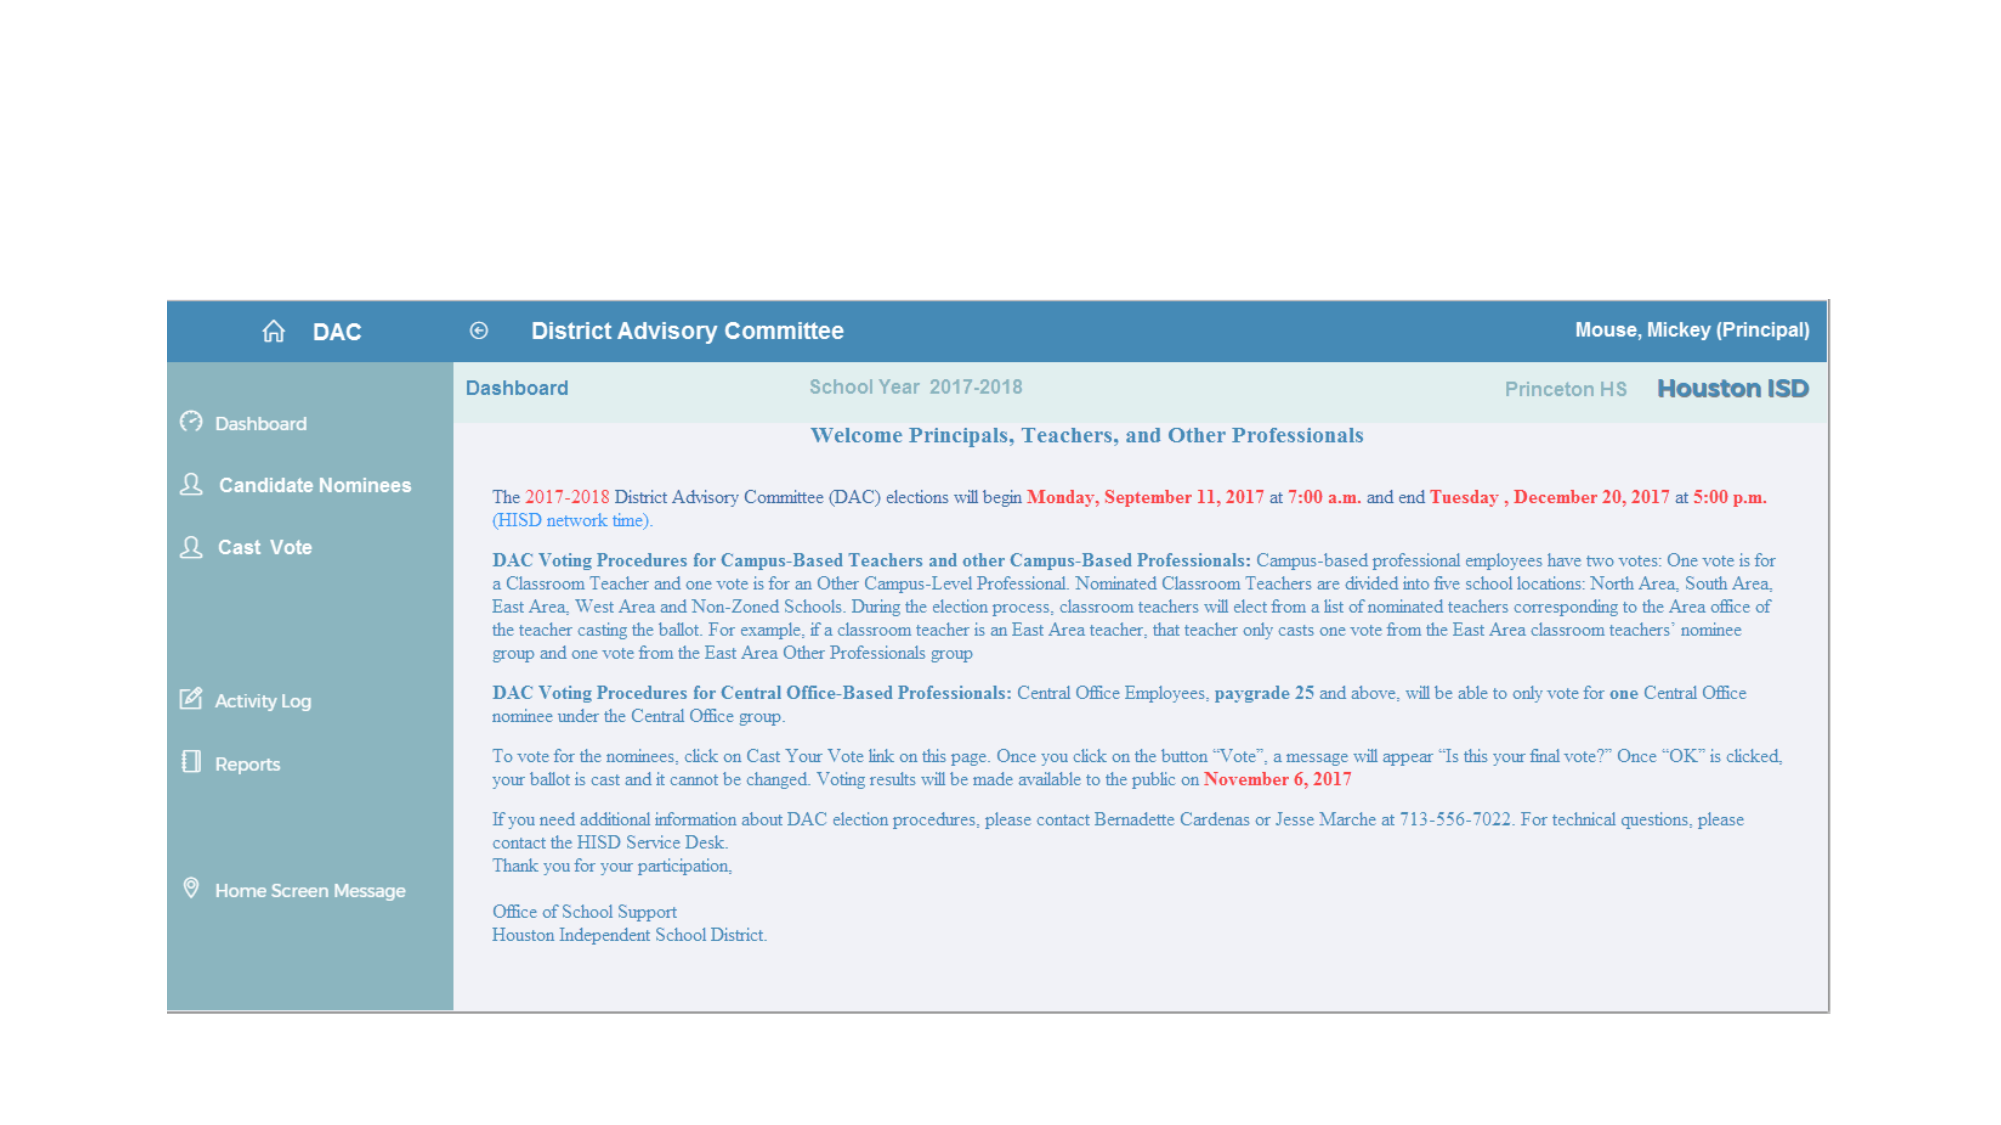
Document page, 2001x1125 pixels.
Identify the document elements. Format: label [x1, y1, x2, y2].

list [167, 299, 1833, 1014]
